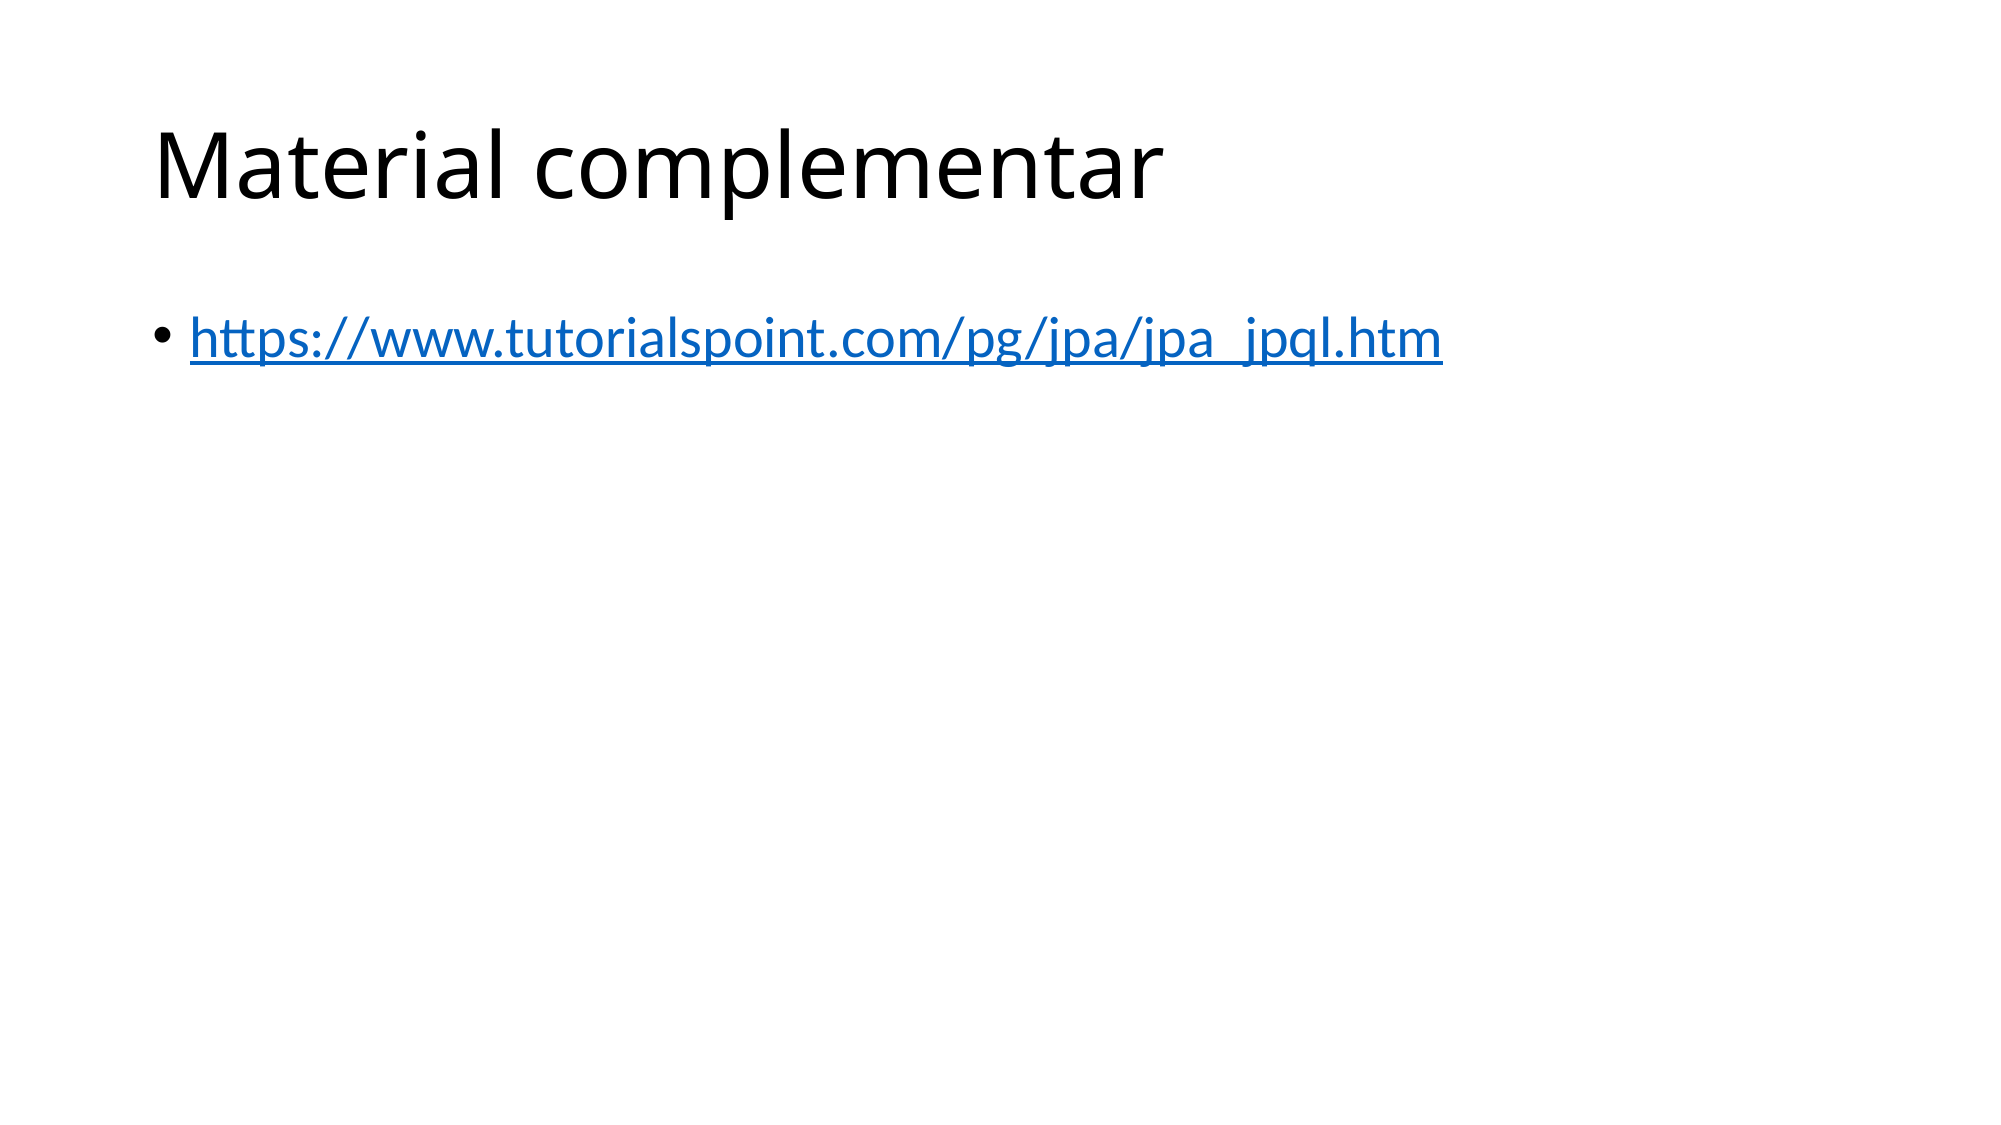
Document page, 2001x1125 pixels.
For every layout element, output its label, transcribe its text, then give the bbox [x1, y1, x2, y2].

list https://www.tutorialspoint.com/pg/jpa/jpa_jpql.htm [137, 299, 1863, 1014]
title Material complementar [137, 59, 1863, 278]
